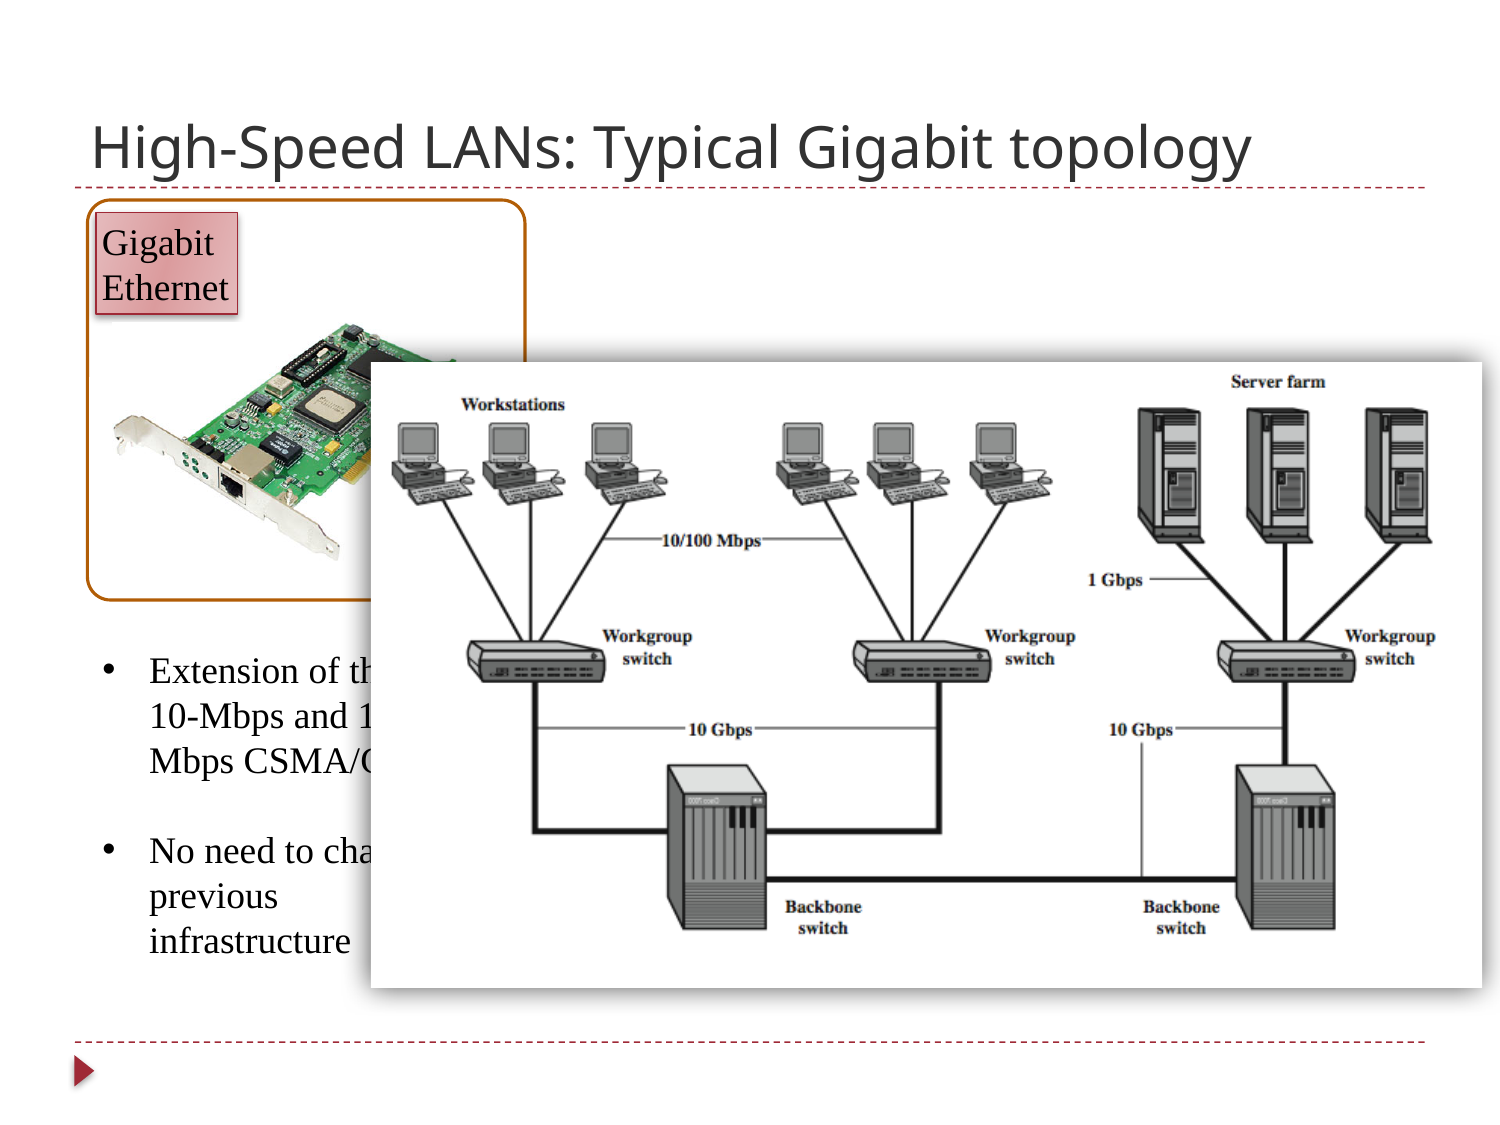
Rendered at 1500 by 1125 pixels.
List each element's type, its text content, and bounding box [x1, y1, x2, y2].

title High-Speed LANs: Typical Gigabit topology [74, 24, 1476, 188]
text_box Extension of the older 10-Mbps and 100-Mbps CSMA/CD No need to change previous infrastructure [87, 638, 347, 968]
text_box Gigabit Ethernet [95, 212, 238, 315]
text_box [85, 198, 527, 602]
picture [112, 321, 1483, 988]
